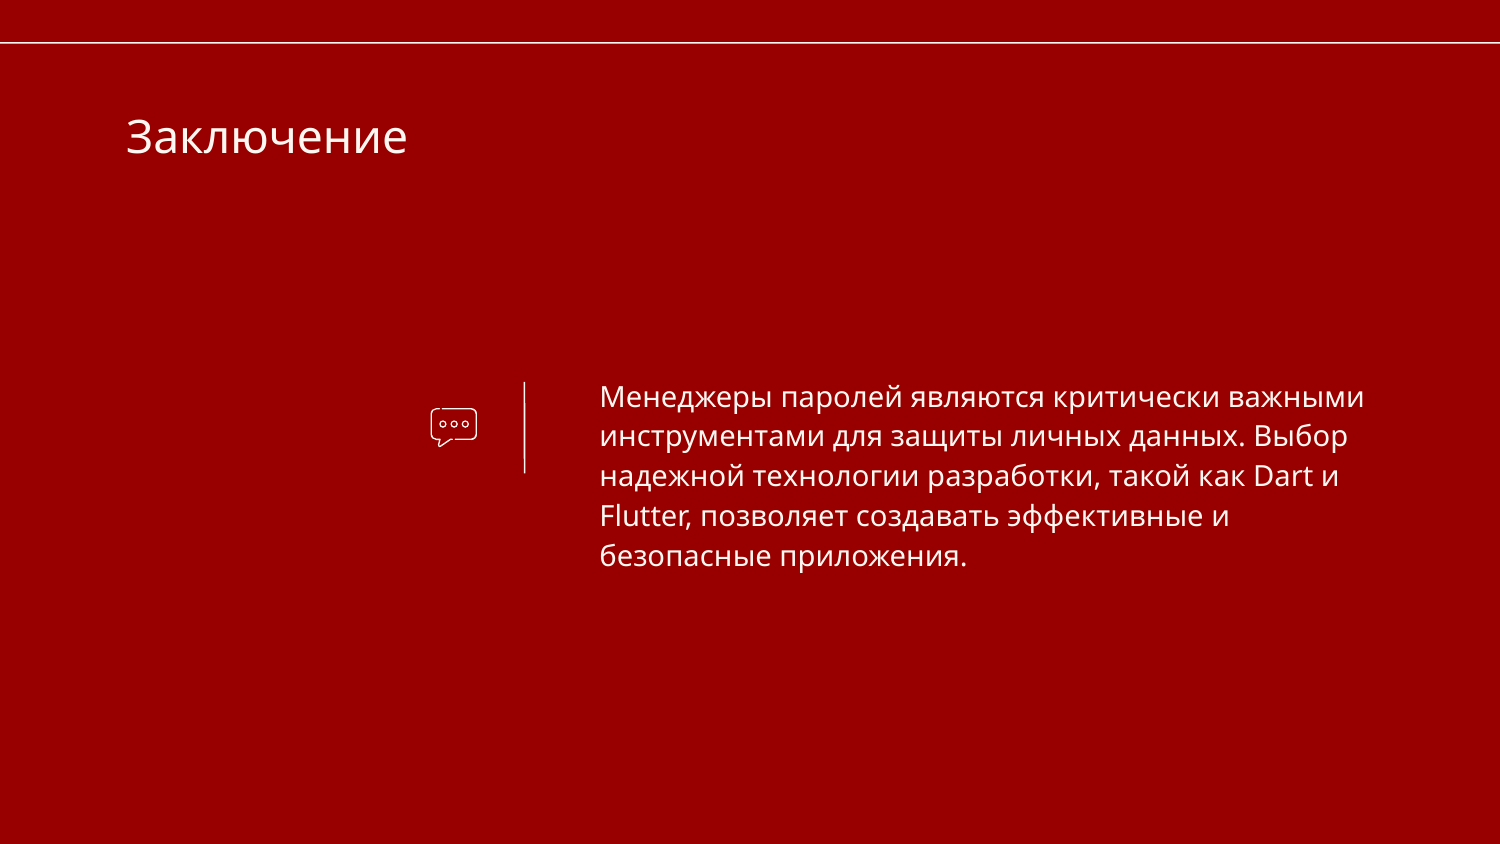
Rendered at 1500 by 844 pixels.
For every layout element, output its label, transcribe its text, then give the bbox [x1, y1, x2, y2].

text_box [430, 407, 478, 448]
subtitle Менеджеры паролей являются критически важными инструментами для защиты личных данных. Выбор надежной технологии разработки, такой как Dart и Flutter, позволяет создавать эффективные и безопасные приложения. [546, 360, 1383, 757]
text_box [407, 381, 499, 472]
title Заключение [110, 89, 1383, 183]
